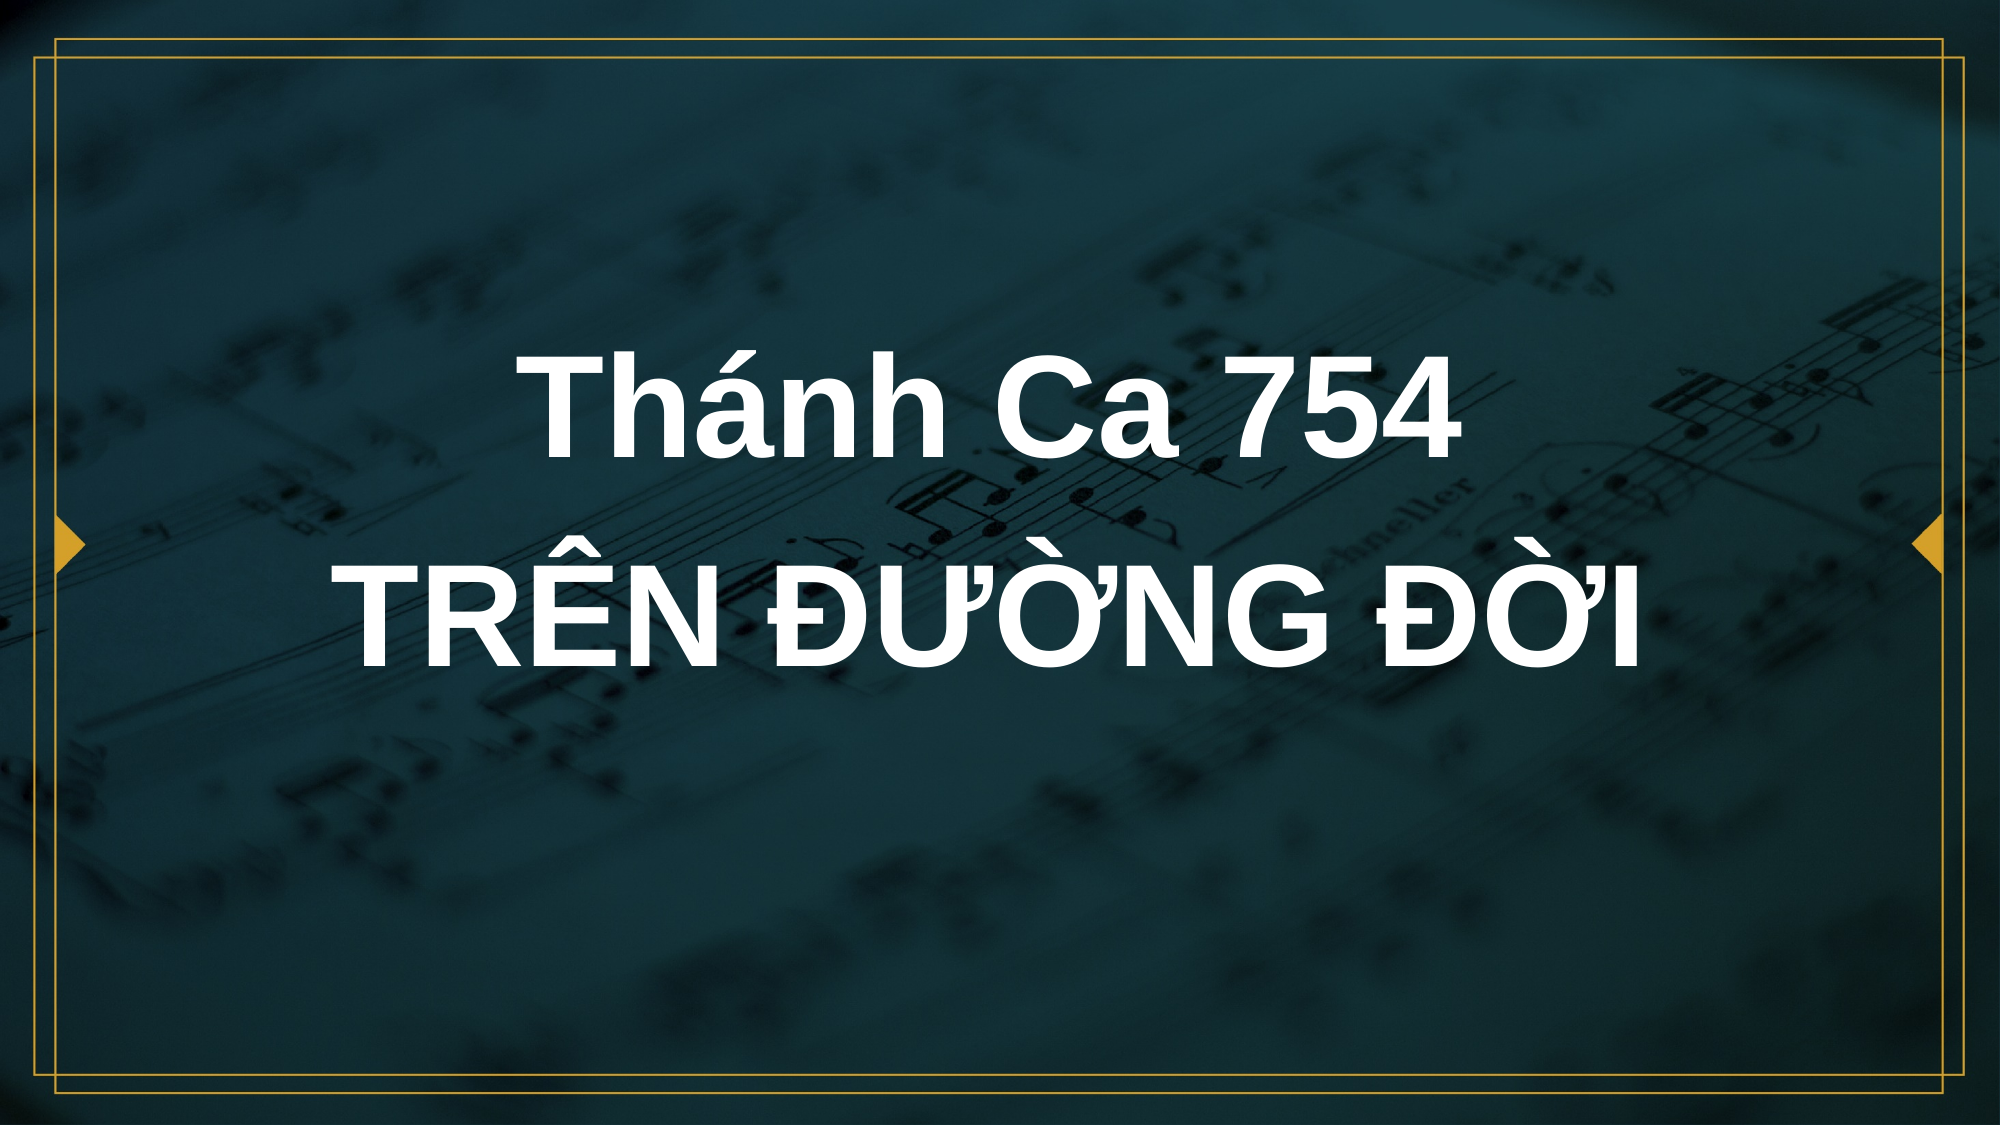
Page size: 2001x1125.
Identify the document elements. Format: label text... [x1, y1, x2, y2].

picture [0, 0, 2000, 1125]
title Thánh Ca 754 TRÊN ĐƯỜNG ĐỜI [103, 151, 1875, 821]
